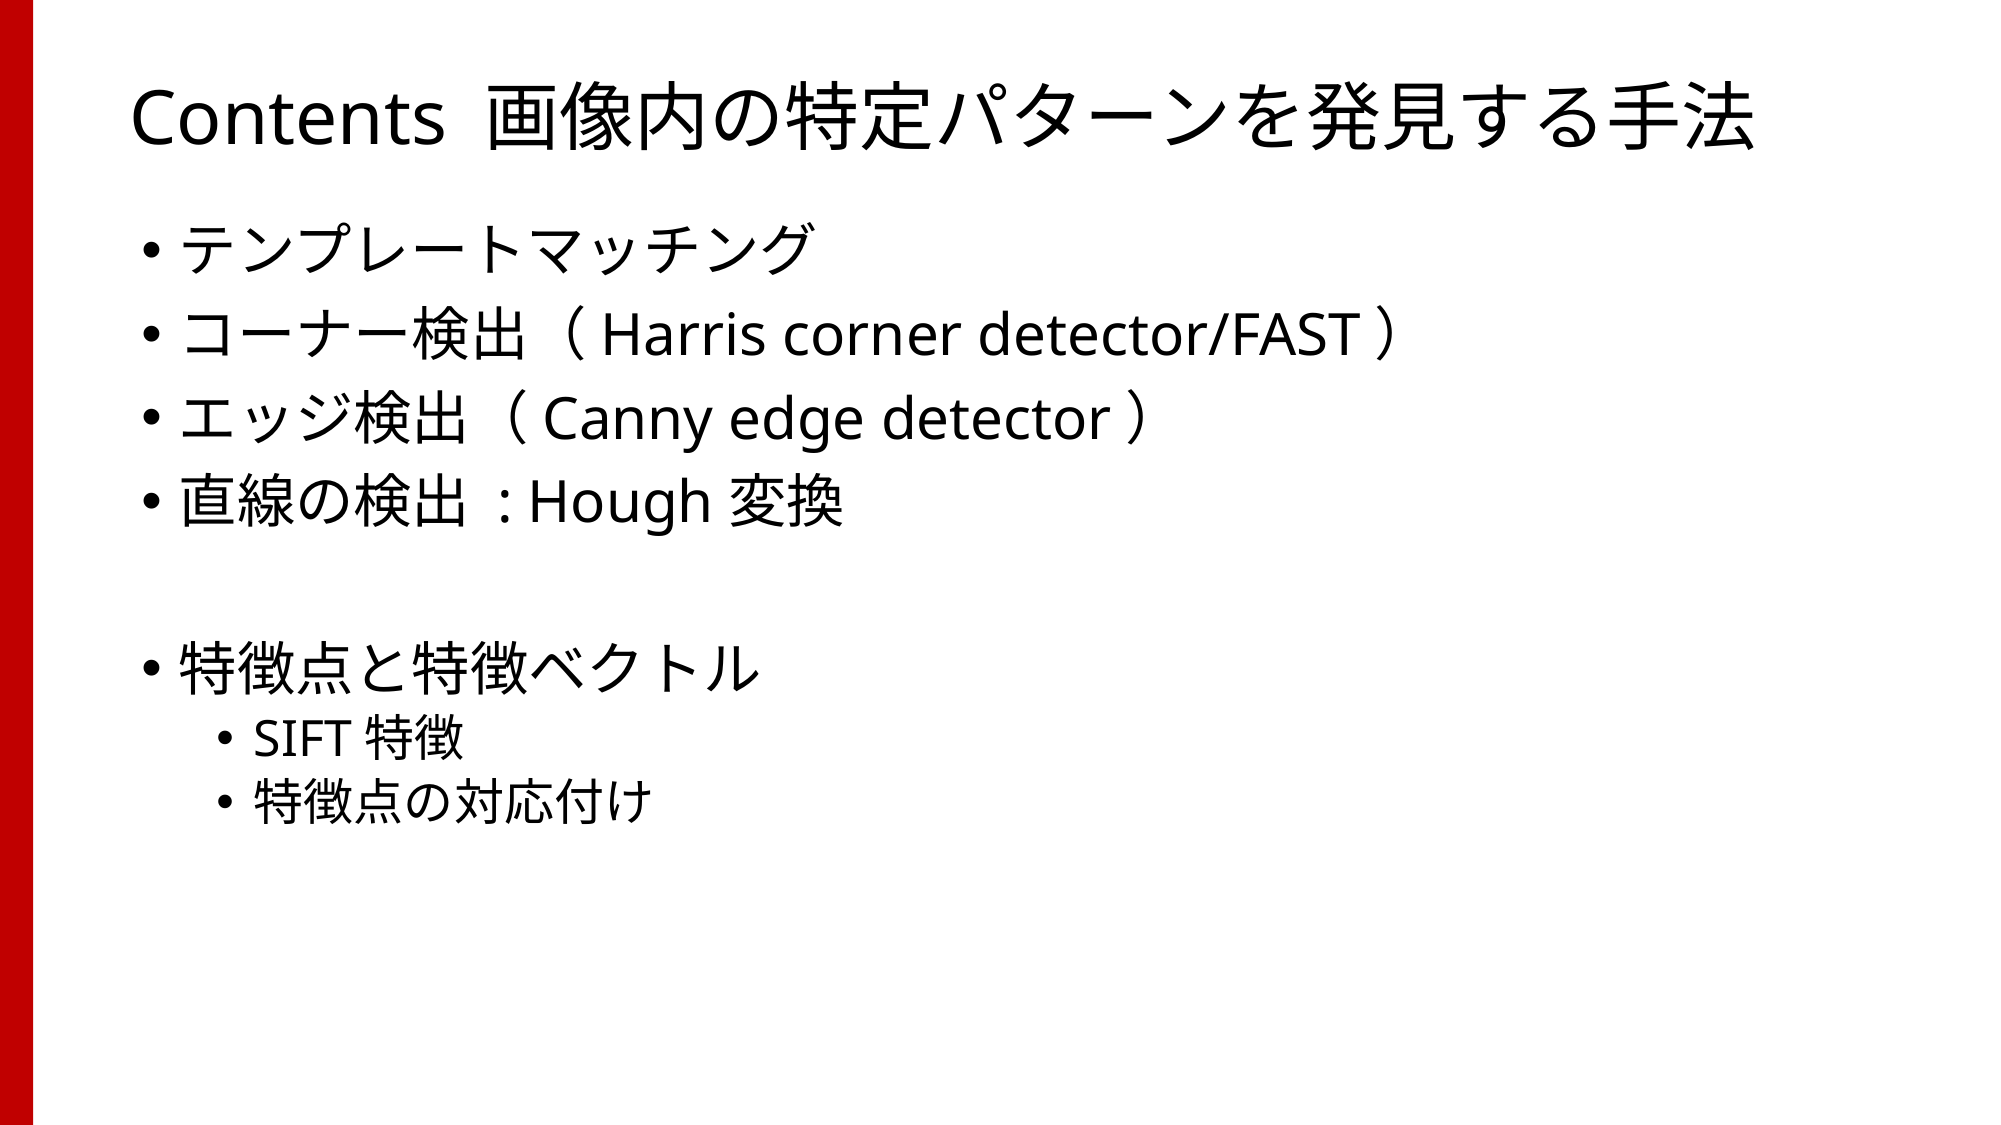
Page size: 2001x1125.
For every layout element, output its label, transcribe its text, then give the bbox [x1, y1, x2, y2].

title Contents 画像内の特定パターンを発見する手法 [114, 59, 1928, 181]
list テンプレートマッチング コーナー検出（Harris corner detector/FAST） エッジ検出（Canny edge detector） 直線の検出 : Hough変換 特徴点と特徴ベクトル SIFT特徴 特徴点の対応付け [126, 214, 1574, 1083]
